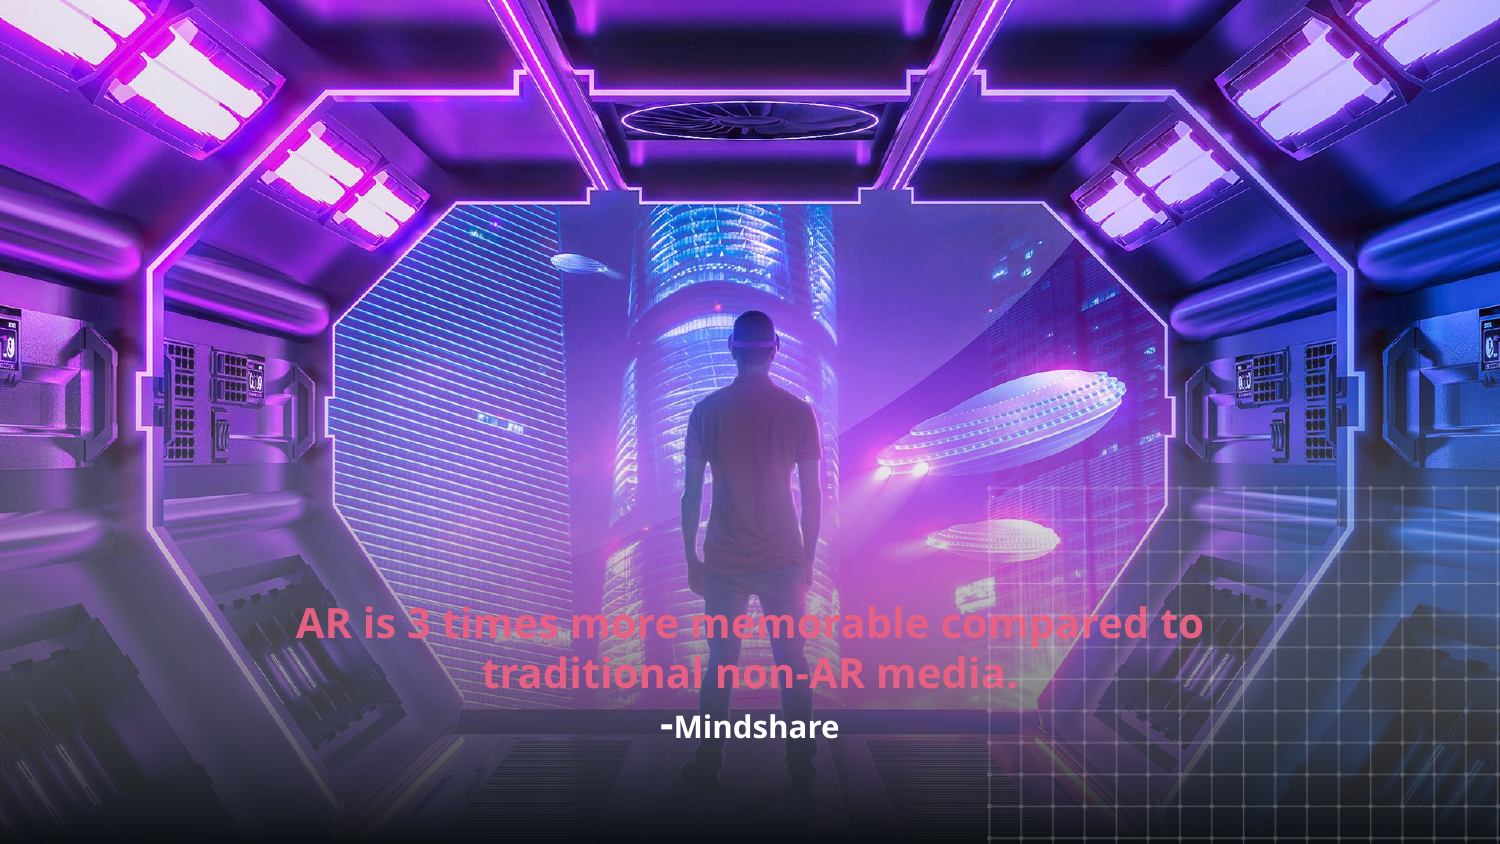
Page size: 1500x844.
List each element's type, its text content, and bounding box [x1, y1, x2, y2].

picture [987, 486, 1500, 844]
text_box [0, 315, 1500, 844]
title AR is 3 times more memorable compared to traditional non-AR media. -Mindshare [206, 588, 982, 755]
picture [0, 0, 1500, 315]
